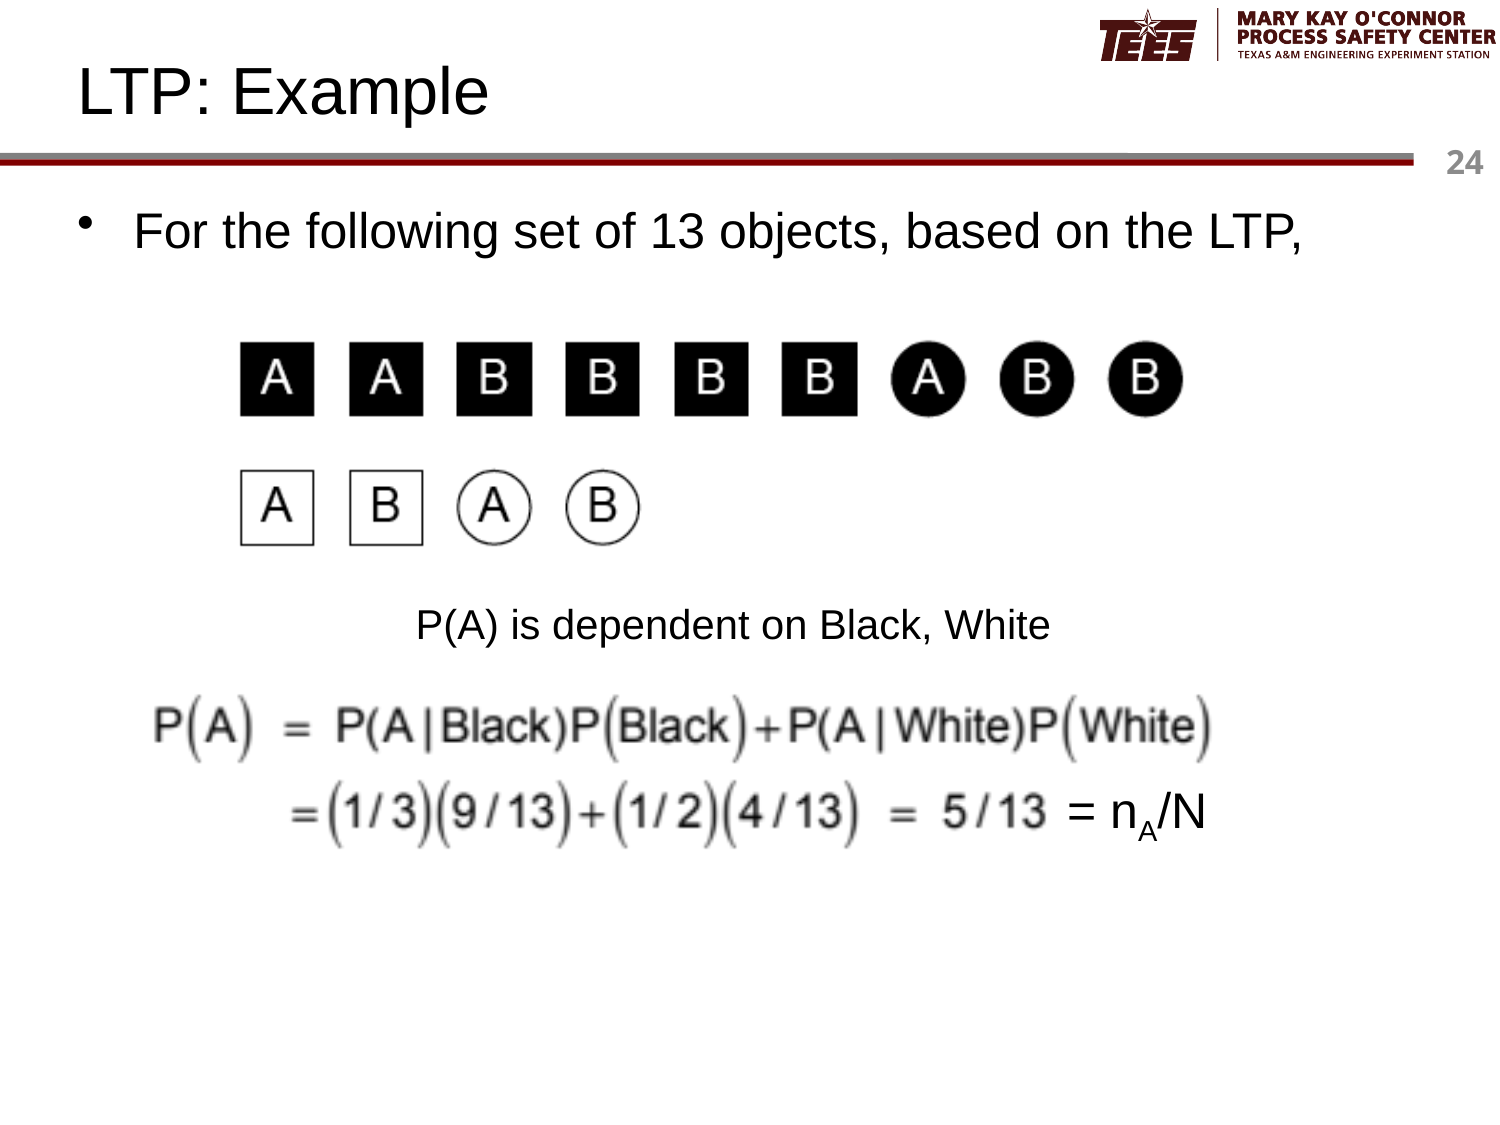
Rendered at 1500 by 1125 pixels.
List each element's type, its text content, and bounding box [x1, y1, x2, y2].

title LTP: Example [62, 37, 1413, 138]
picture [1100, 8, 1496, 61]
text_box P(A) is dependent on Black, White [400, 590, 1078, 656]
list For the following set of 13 objects, based on the LTP, [62, 191, 1413, 1075]
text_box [149, 687, 1236, 856]
picture [237, 337, 1187, 551]
